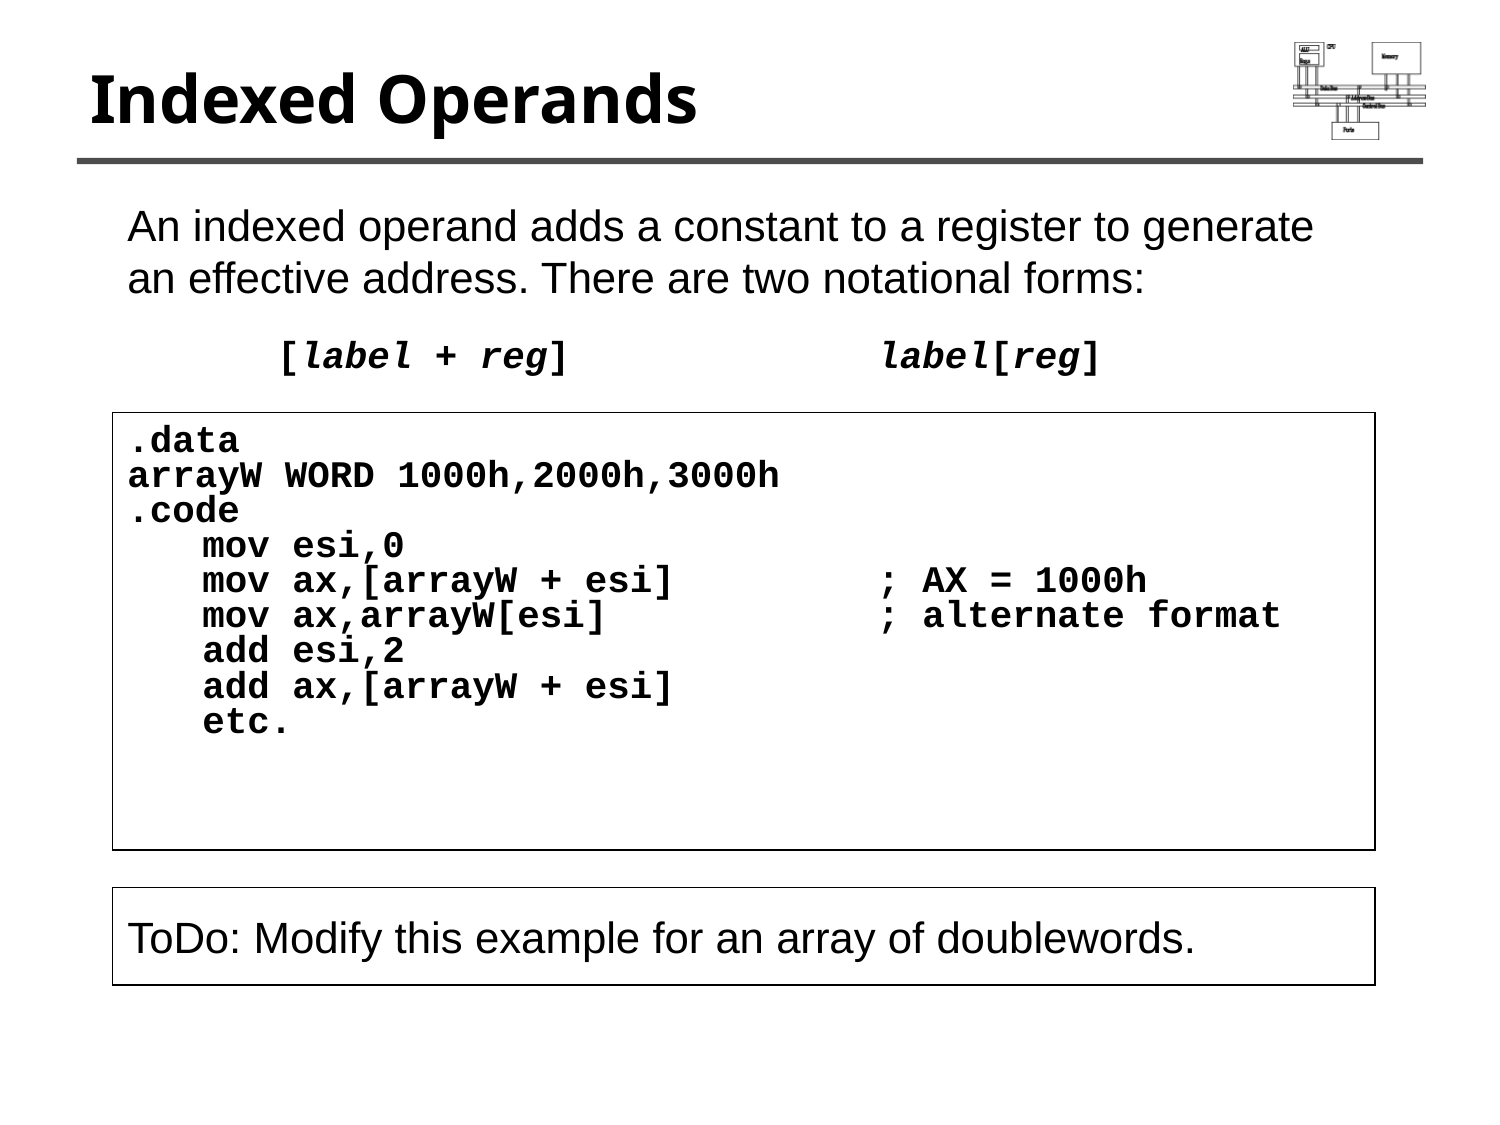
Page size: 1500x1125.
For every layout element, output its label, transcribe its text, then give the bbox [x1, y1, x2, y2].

text_box An indexed operand adds a constant to a register to generate an effective address. There are two notational forms: [label + reg] label[reg] [112, 174, 1375, 474]
title Indexed Operands [74, 44, 1426, 150]
picture [1293, 42, 1430, 140]
text_box ToDo: Modify this example for an array of doublewords. [112, 887, 1375, 985]
text_box .data arrayW WORD 1000h,2000h,3000h .code mov esi,0 mov ax,[arrayW + esi] ; AX = 1000h mov ax,arrayW[esi] ; alternate format add esi,2 add ax,[arrayW + esi] etc. [112, 474, 1375, 850]
